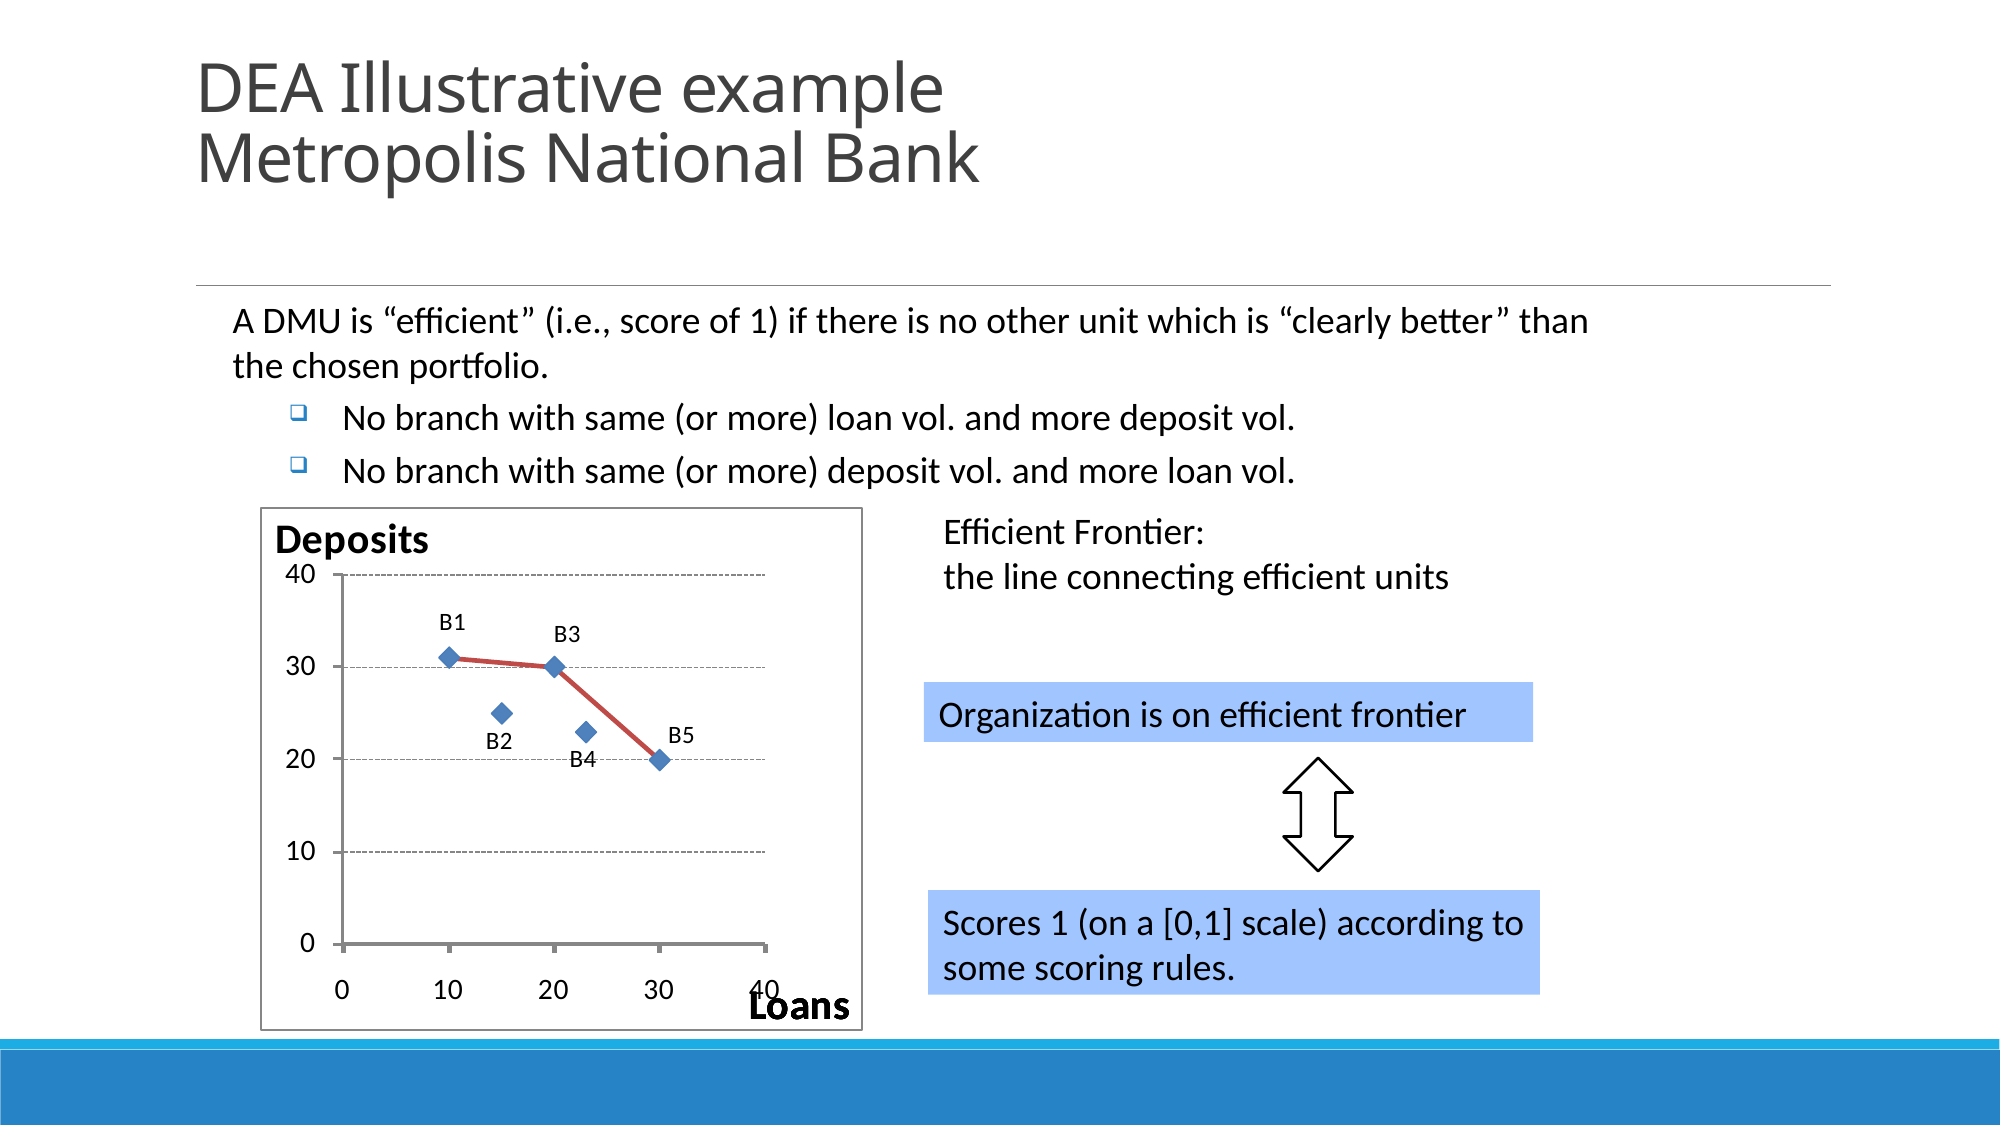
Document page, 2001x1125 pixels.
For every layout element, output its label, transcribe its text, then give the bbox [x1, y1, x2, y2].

text_box Efficient Frontier: the line connecting efficient units [928, 576, 1483, 605]
picture [248, 498, 878, 1033]
title DEA Illustrative example Metropolis National Bank [180, 47, 1830, 285]
text_box [1283, 757, 1353, 872]
text_box A DMU is “efficient” (i.e., score of 1) if there is no other unit which is “clearly better” than the chosen portfolio. No branch with same (or more) loan vol. and more deposit vol. No branch with same (or more) deposit vol. and more loan vol. [217, 288, 1656, 576]
text_box Scores 1 (on a [0,1] scale) according to some scoring rules. [928, 890, 1540, 995]
text_box Organization is on efficient frontier [923, 682, 1534, 742]
